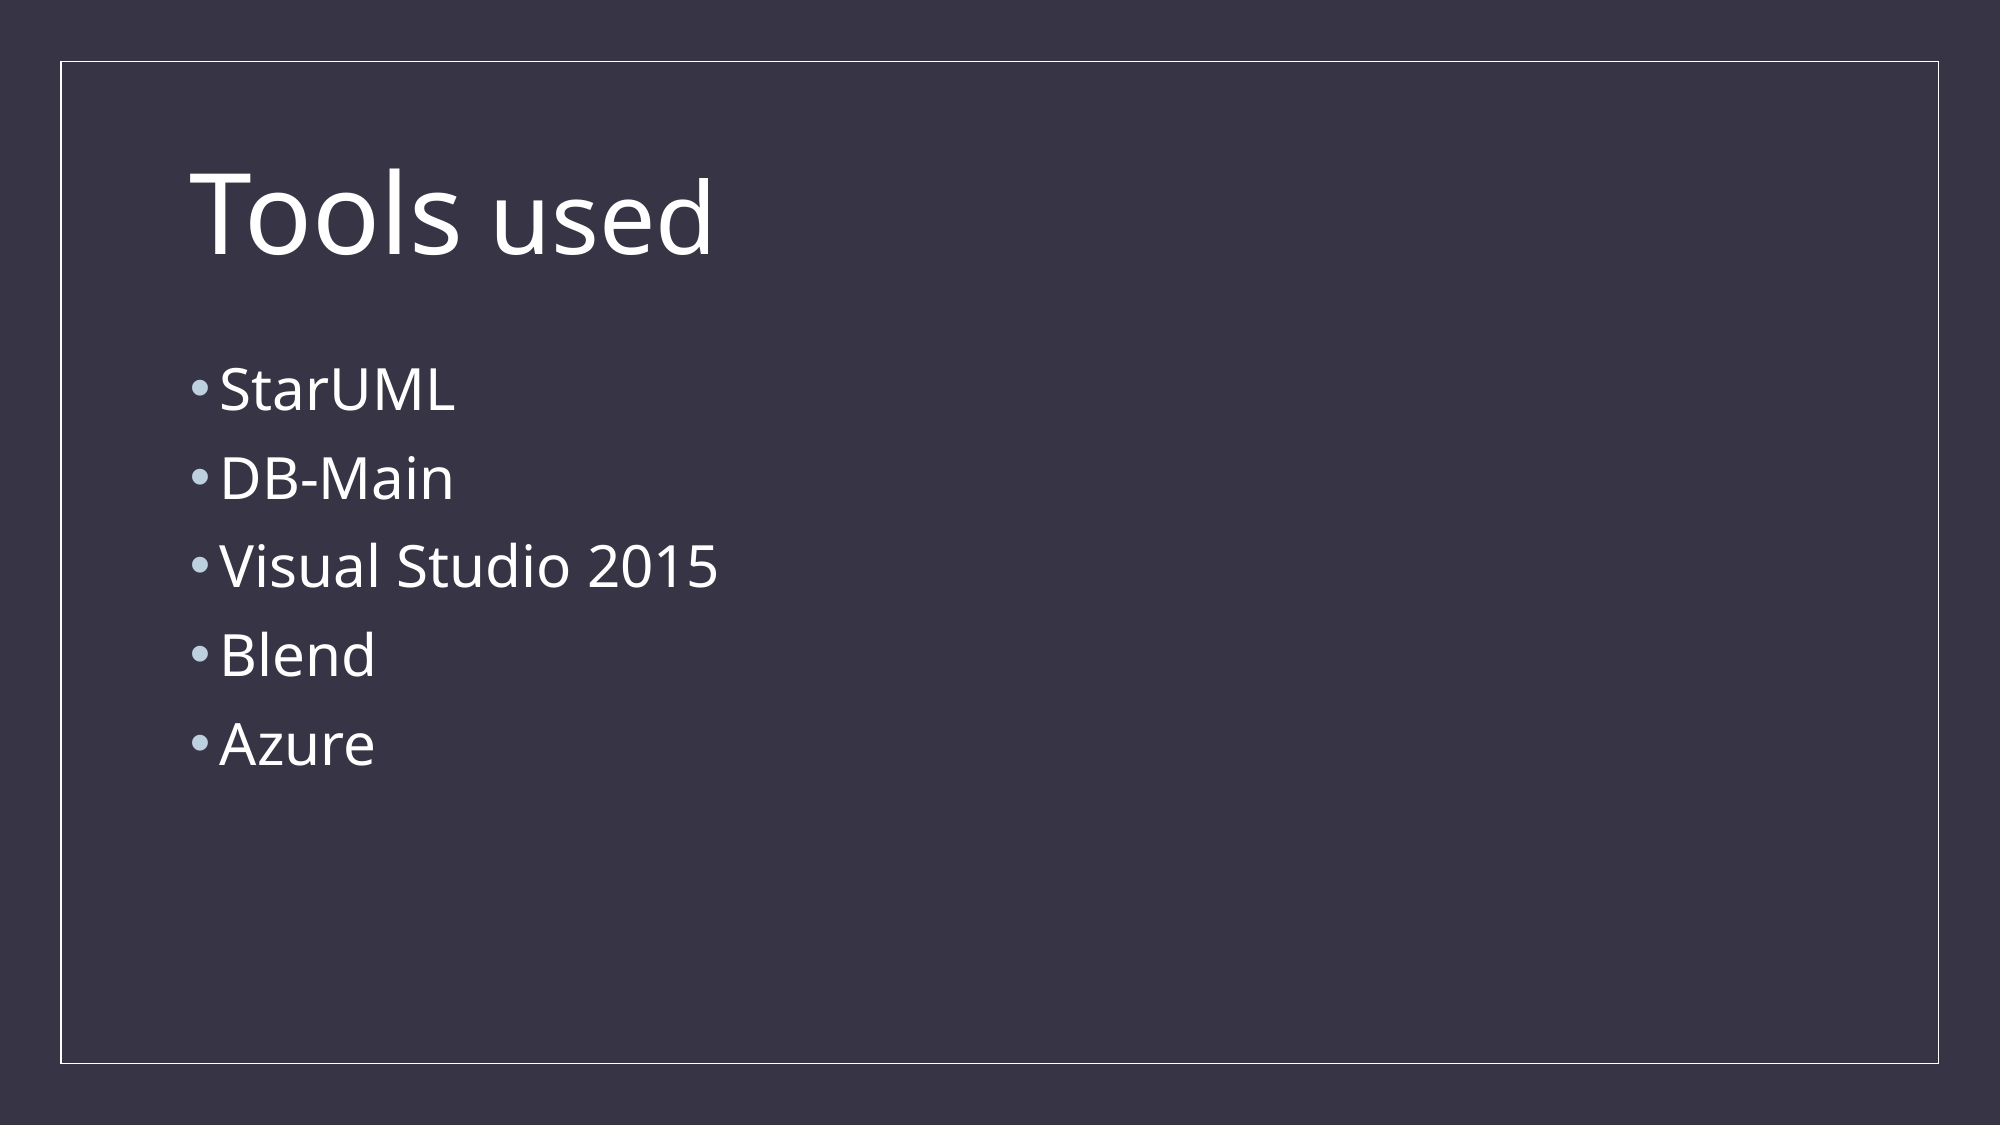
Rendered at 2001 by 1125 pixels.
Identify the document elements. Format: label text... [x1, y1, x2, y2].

title Tools used [174, 105, 1825, 331]
list StarUML DB-Main Visual Studio 2015 Blend Azure [174, 345, 1825, 990]
